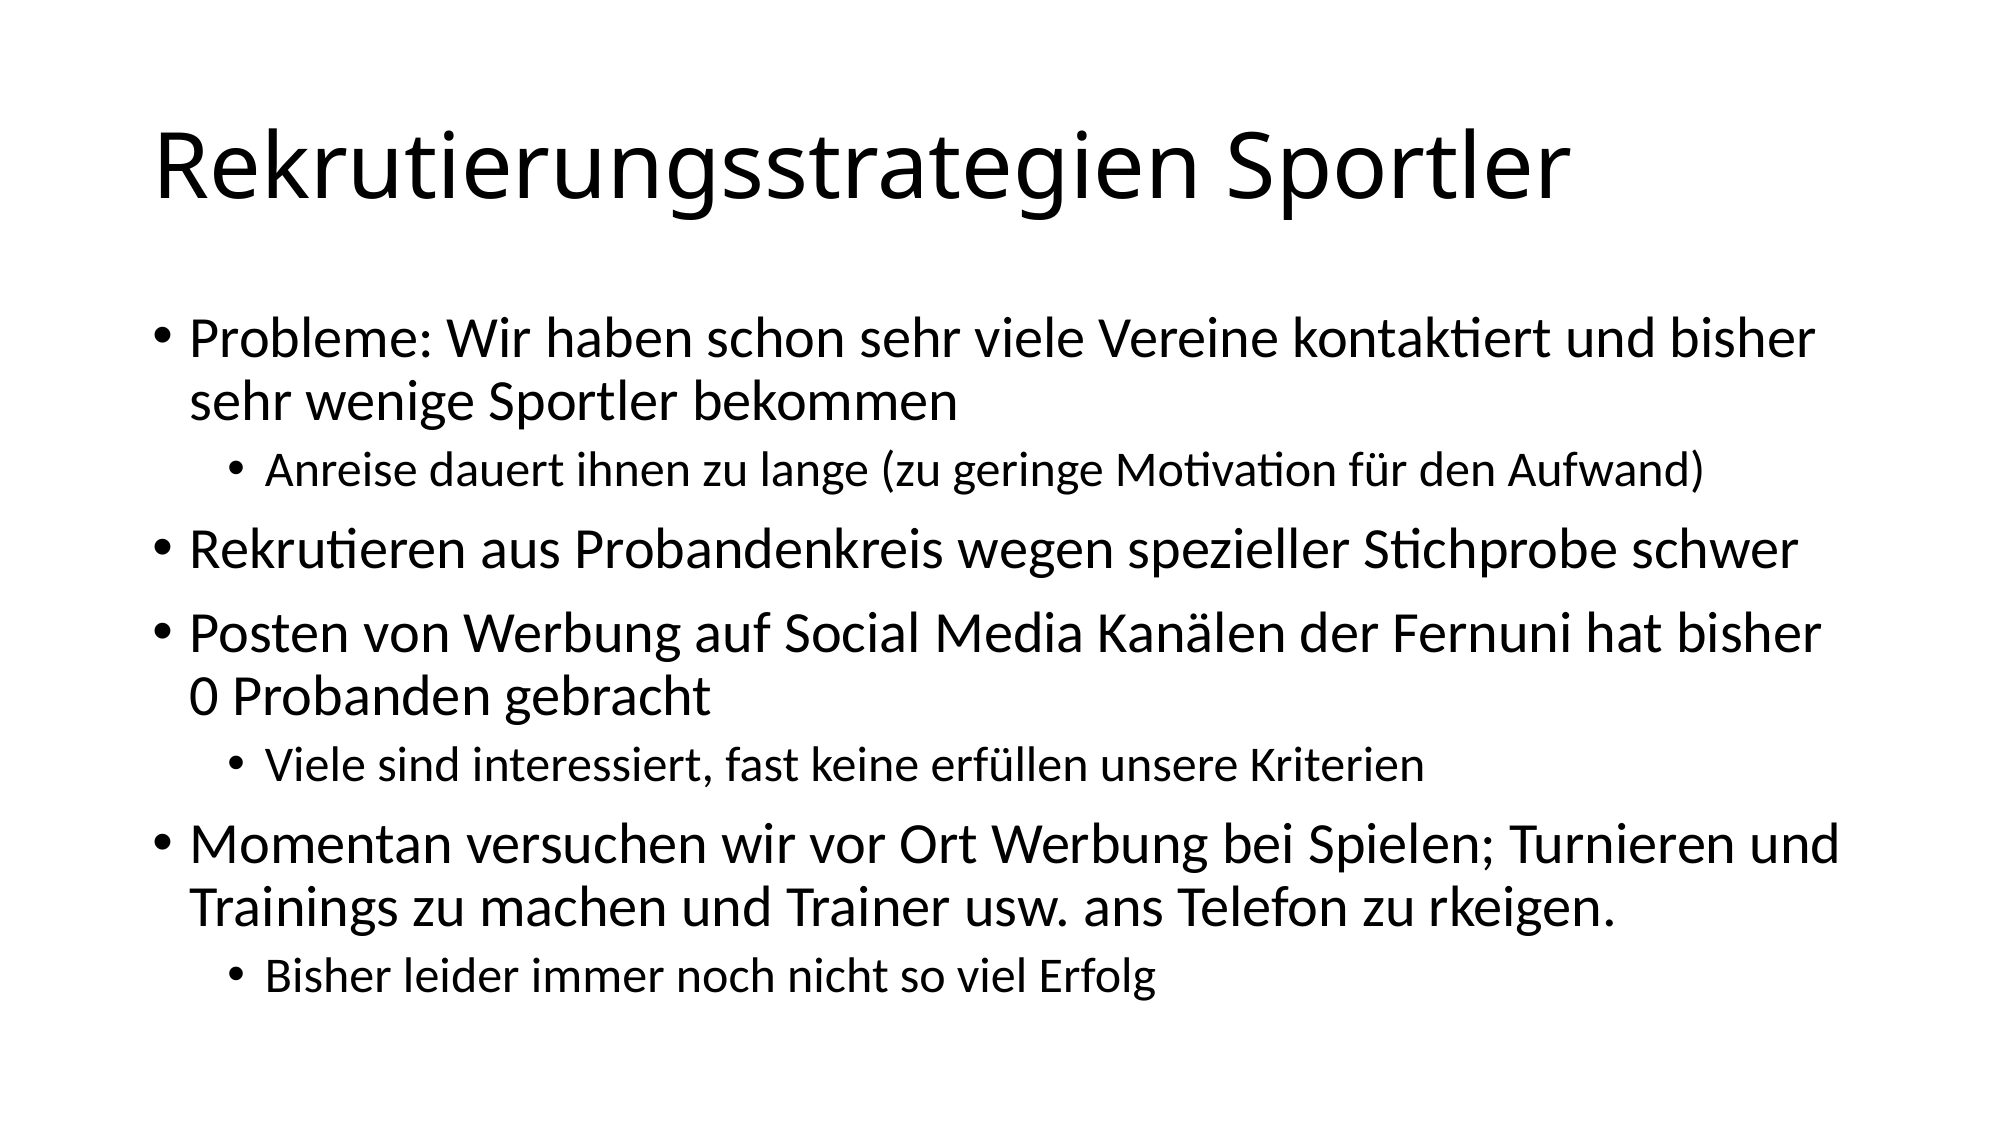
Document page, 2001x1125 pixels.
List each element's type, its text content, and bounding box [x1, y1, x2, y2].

list Probleme: Wir haben schon sehr viele Vereine kontaktiert und bisher sehr wenige Sportler bekommen Anreise dauert ihnen zu lange (zu geringe Motivation für den Aufwand) Rekrutieren aus Probandenkreis wegen spezieller Stichprobe schwer Posten von Werbung auf Social Media Kanälen der Fernuni hat bisher 0 Probanden gebracht Viele sind interessiert, fast keine erfüllen unsere Kriterien Momentan versuchen wir vor Ort Werbung bei Spielen; Turnieren und Trainings zu machen und Trainer usw. ans Telefon zu rkeigen. Bisher leider immer noch nicht so viel Erfolg [137, 299, 1863, 1014]
title Rekrutierungsstrategien Sportler [137, 59, 1863, 278]
